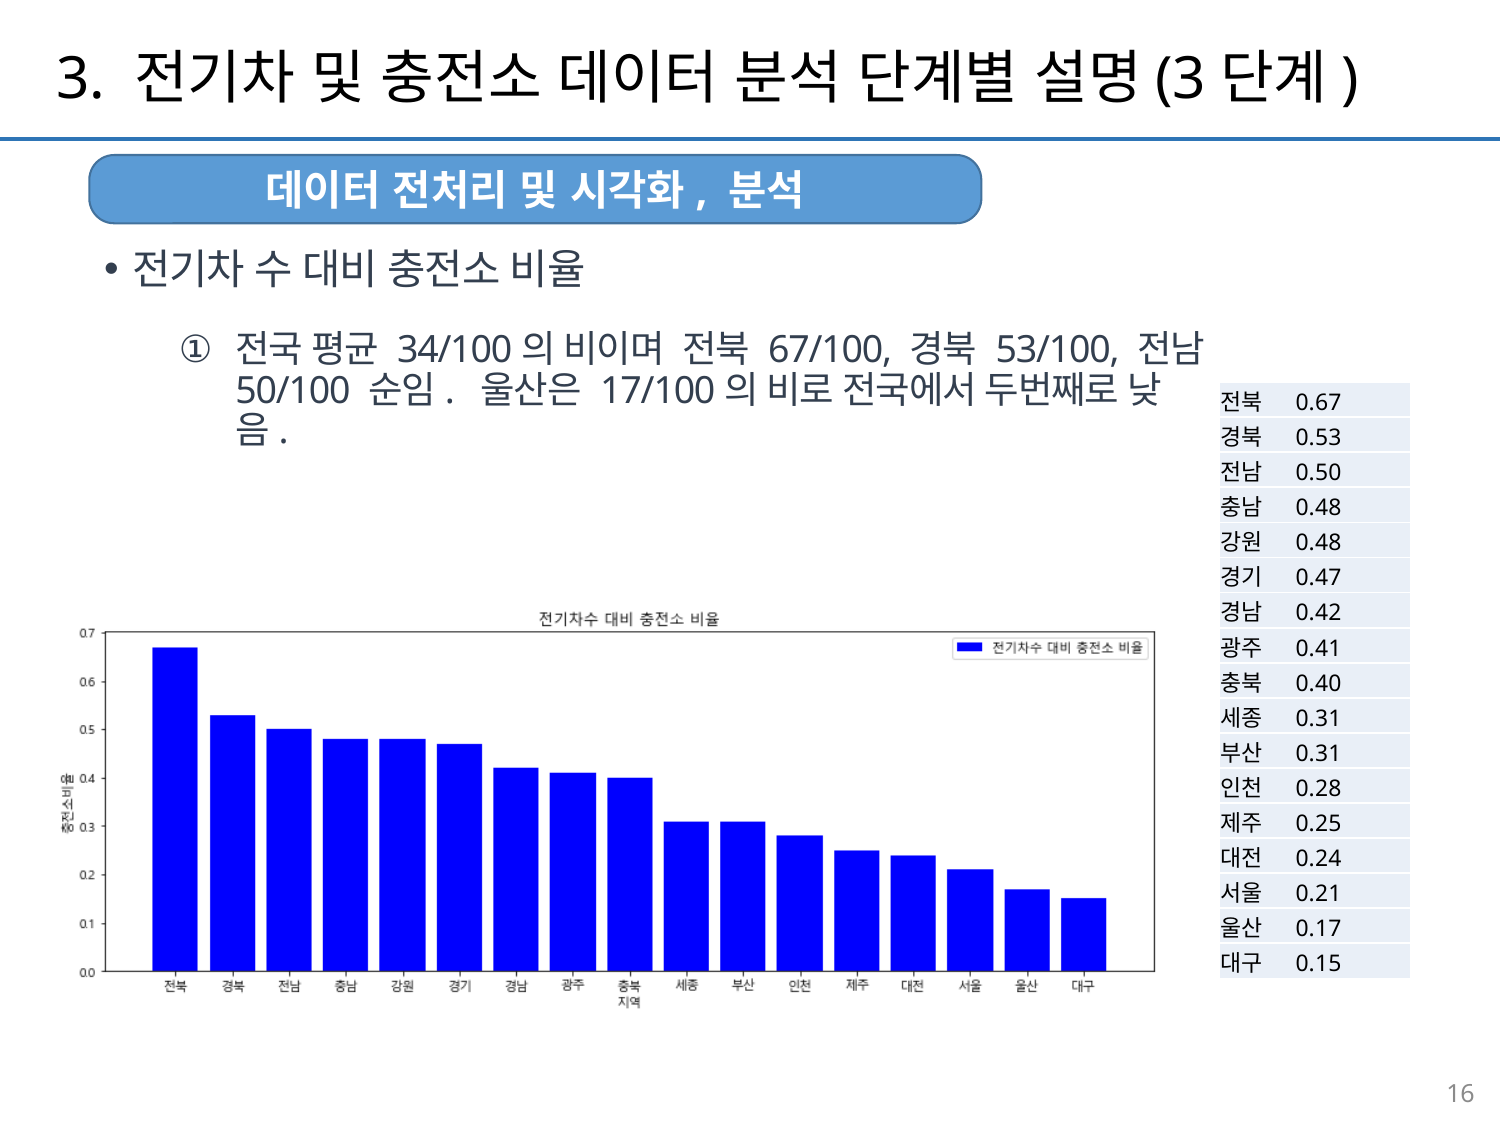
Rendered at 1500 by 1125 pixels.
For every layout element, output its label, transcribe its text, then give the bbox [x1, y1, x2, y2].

table_cell 전남 0.50 [1220, 453, 1410, 486]
table_cell 서울 0.21 [1220, 874, 1410, 907]
table_cell 경남 0.42 [1220, 593, 1410, 627]
table_cell 강원 0.48 [1220, 523, 1410, 557]
table_cell 부산 0.31 [1220, 734, 1410, 767]
text_box 전국 평균 34/100의 비이며 전북 67/100, 경북 53/100, 전남 50/100 순임. 울산은 17/100의 비로 전국에서 두번째로 낮음. [89, 322, 1222, 661]
picture [41, 605, 1174, 1027]
table_cell 경기 0.47 [1220, 558, 1410, 592]
text_box 데이터 전처리 및 시각화, 분석 [88, 153, 983, 225]
table_cell 인천 0.28 [1220, 769, 1410, 802]
text_box 3. 전기차 및 충전소 데이터 분석 단계별 설명(3단계) [41, 40, 1459, 119]
table_cell 제주 0.25 [1220, 804, 1410, 837]
table_cell 울산 0.17 [1220, 909, 1410, 942]
table_cell 충남 0.48 [1220, 488, 1410, 522]
table_cell 경북 0.53 [1220, 418, 1410, 451]
list 전기차 수 대비 충전소 비율 [89, 241, 1222, 310]
table_header 전북 0.67 [1220, 383, 1410, 416]
table_cell 대전 0.24 [1220, 839, 1410, 872]
table_cell 세종 0.31 [1220, 699, 1410, 732]
table_cell 광주 0.41 [1220, 629, 1410, 662]
table_cell 충북 0.40 [1220, 664, 1410, 697]
table_cell 대구 0.15 [1220, 944, 1410, 978]
